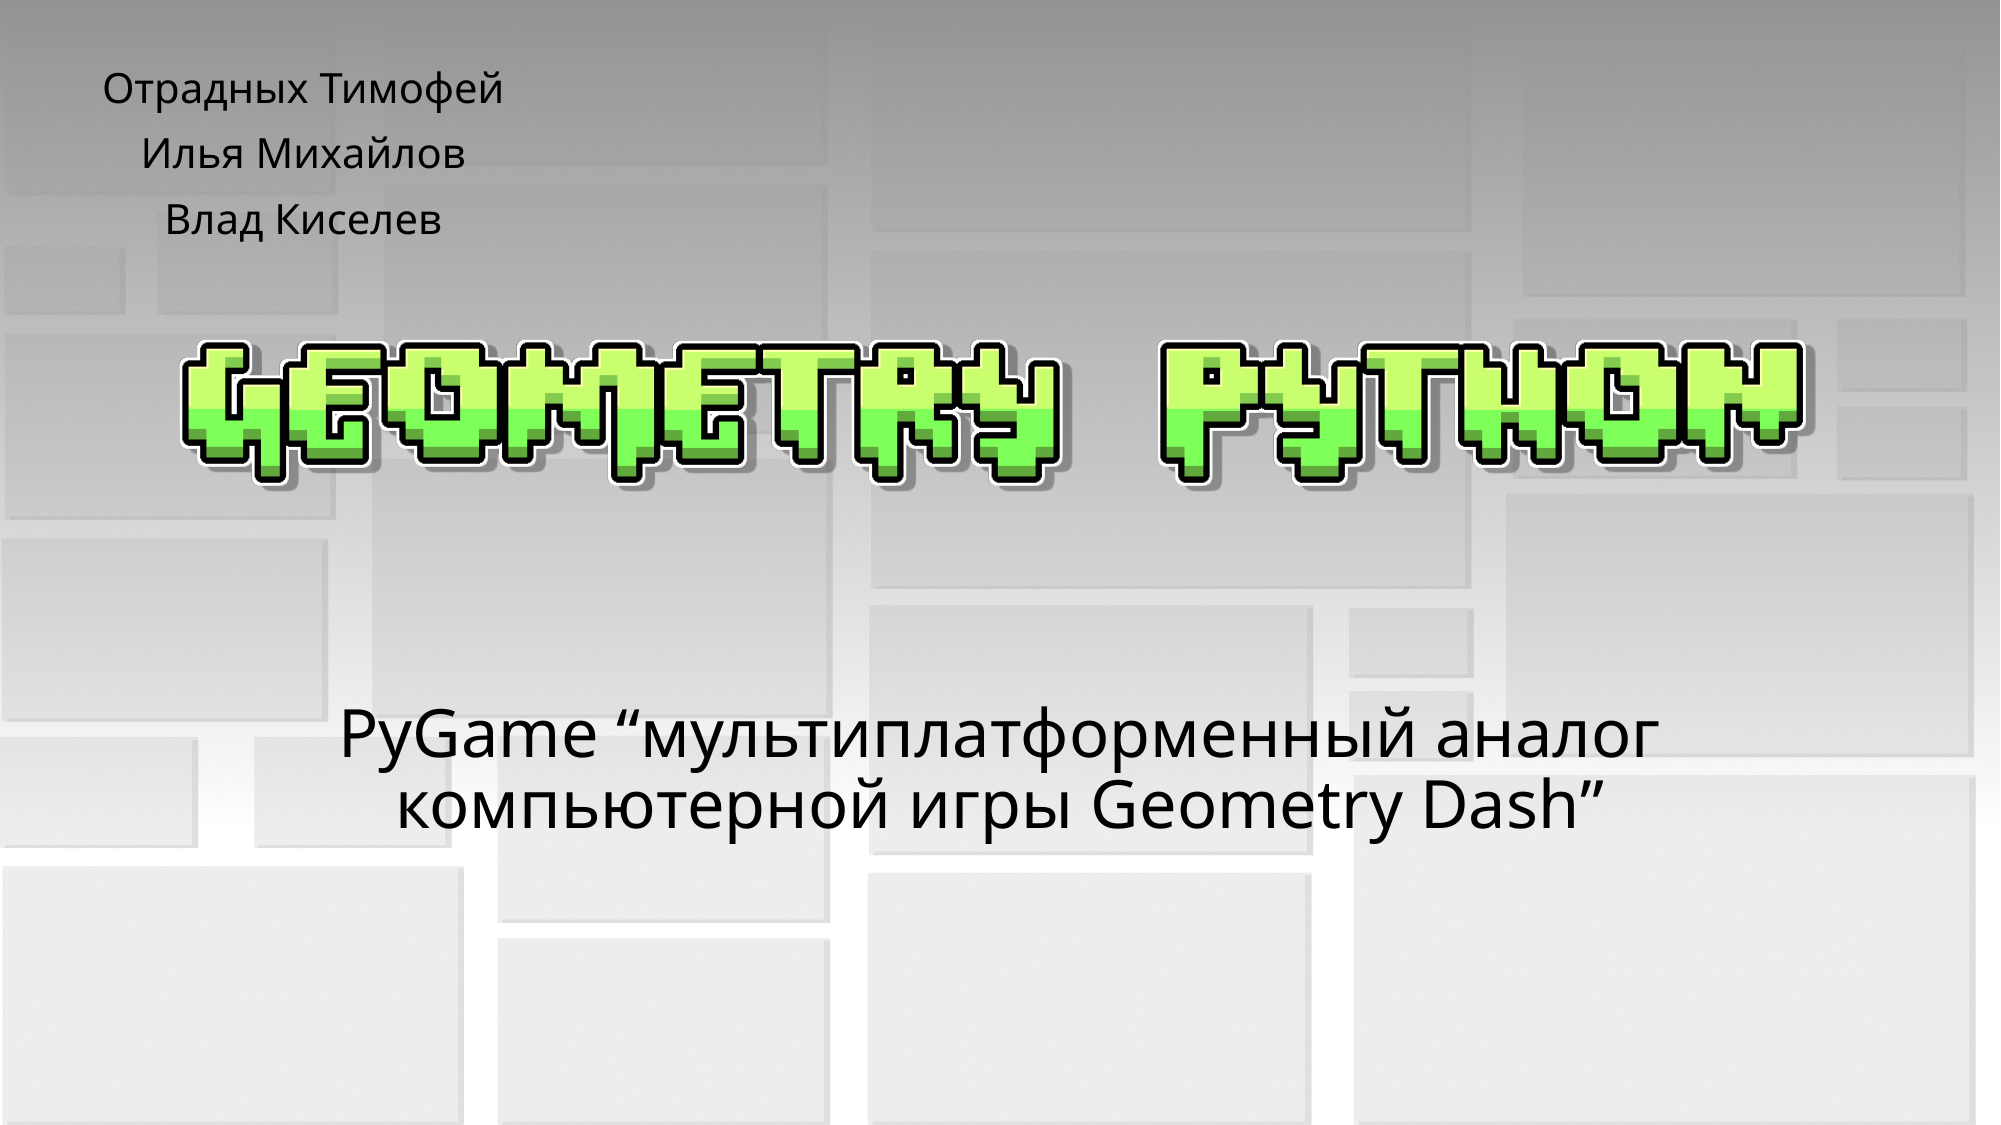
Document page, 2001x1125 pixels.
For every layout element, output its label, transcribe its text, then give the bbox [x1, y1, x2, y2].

picture [153, 316, 1847, 505]
title PyGame “мультиплатформенный аналог компьютерной игры Geometry Dash” [249, 505, 1750, 896]
subtitle Отрадных Тимофей Илья Михайлов Влад Киселев [16, 15, 591, 296]
